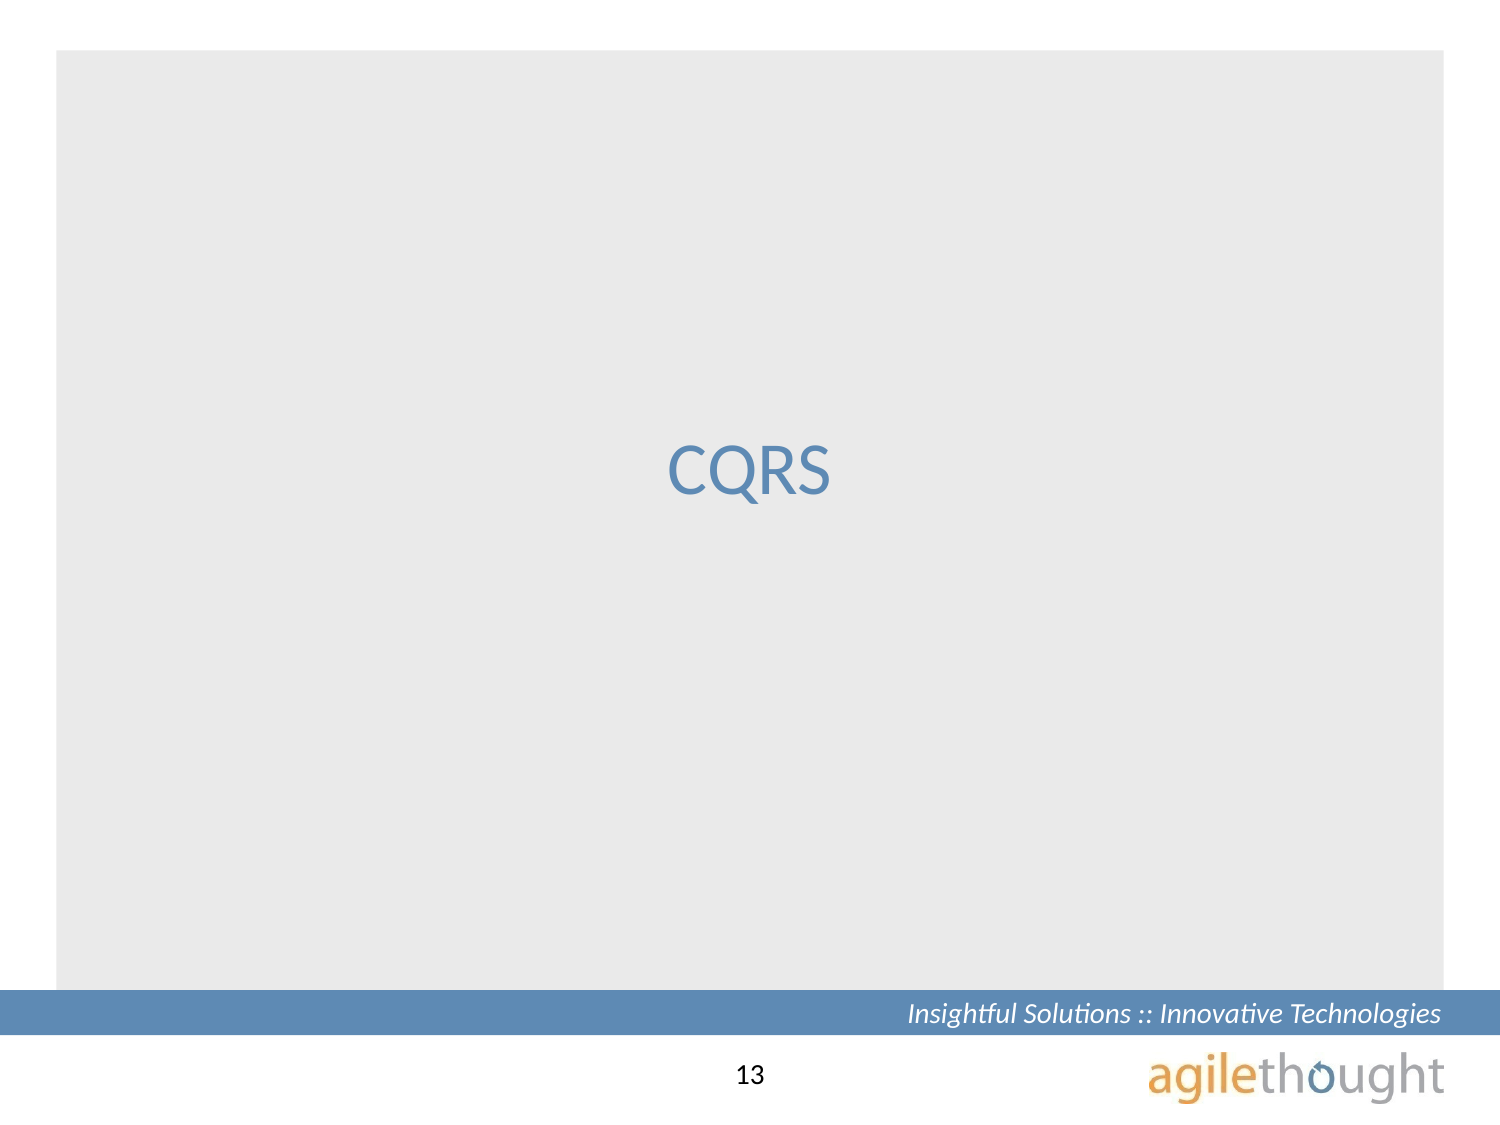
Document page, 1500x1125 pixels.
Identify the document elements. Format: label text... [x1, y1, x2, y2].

title CQRS [75, 412, 1425, 600]
picture [1149, 1052, 1444, 1104]
slide_number 13 [575, 1047, 925, 1099]
